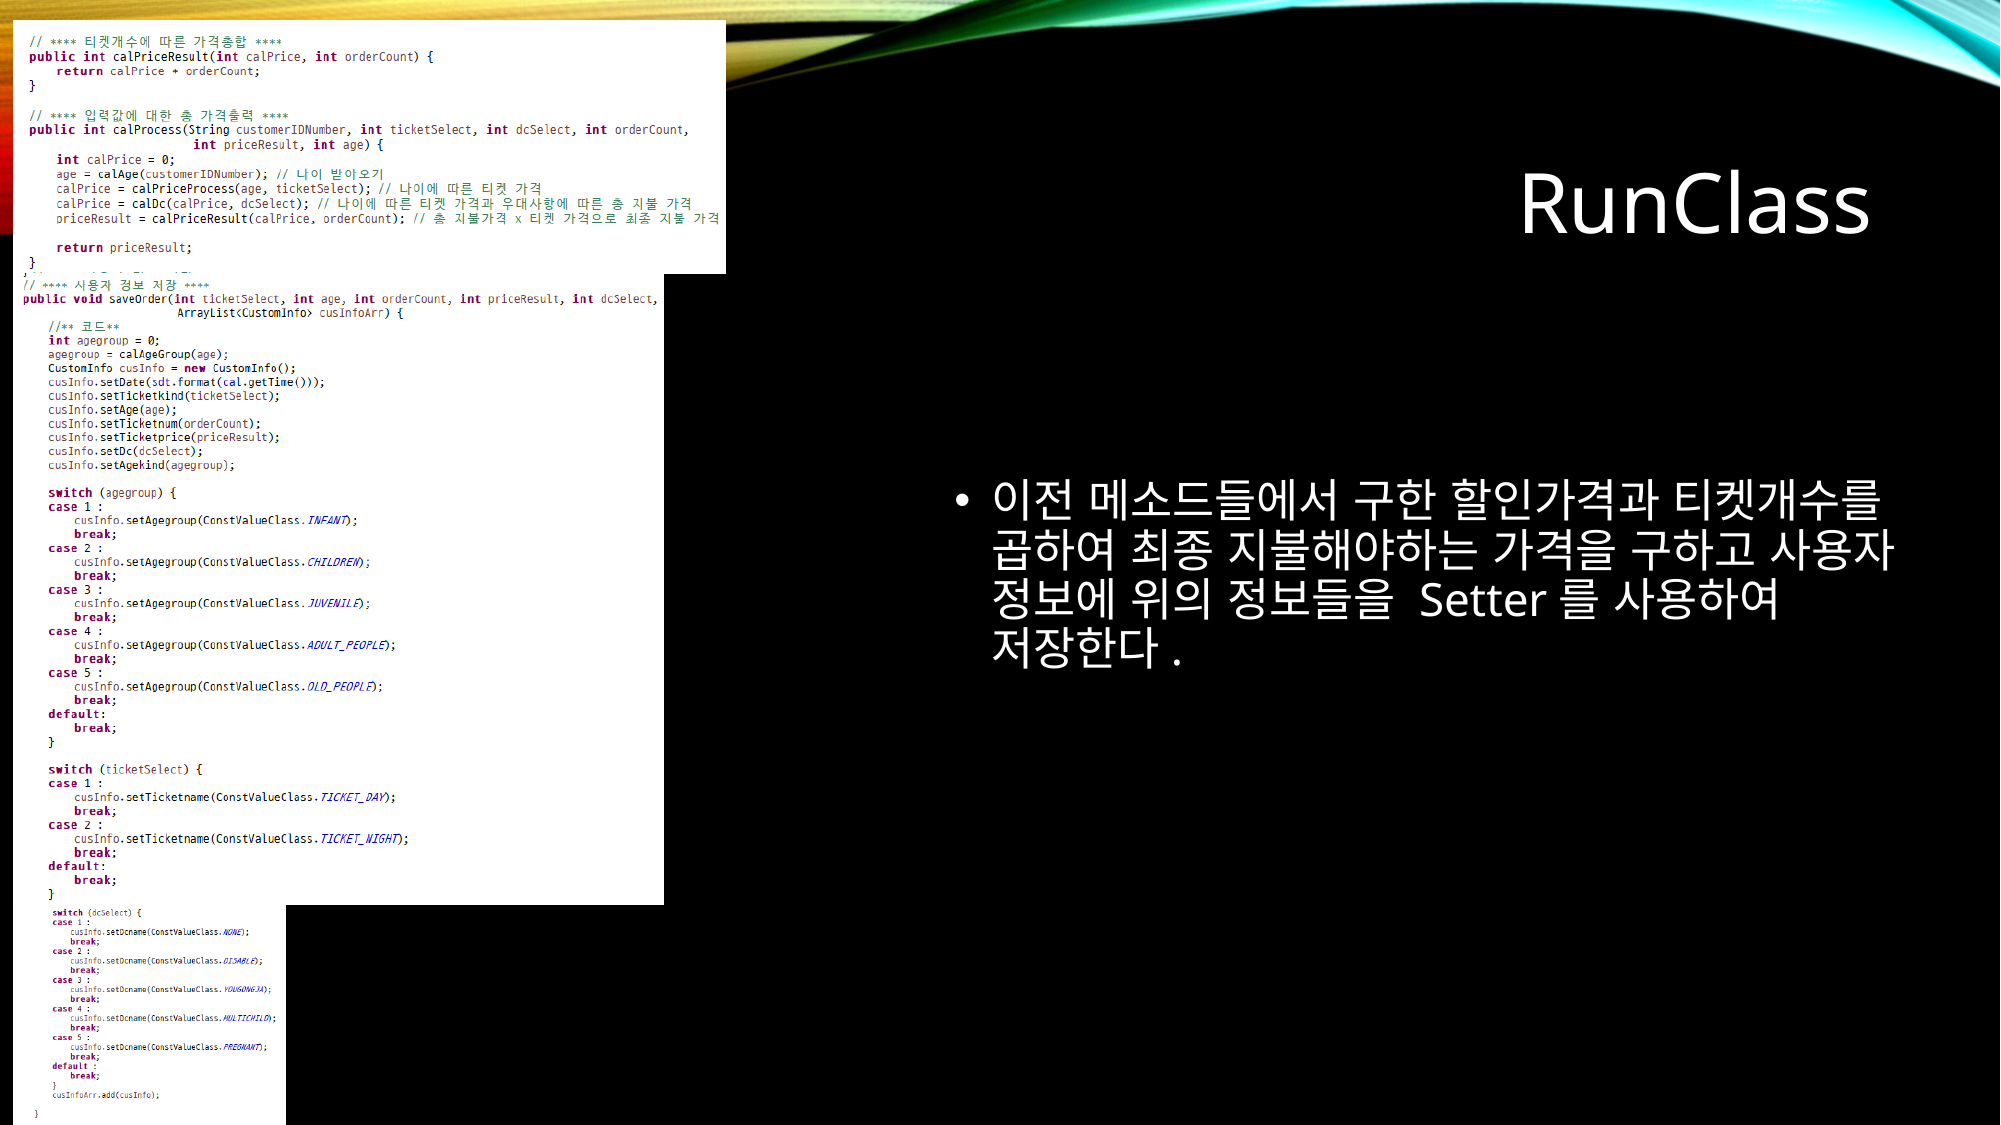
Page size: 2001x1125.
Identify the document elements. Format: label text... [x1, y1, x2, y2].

list 이전 메소드들에서 구한 할인가격과 티켓개수를 곱하여 최종 지불해야하는 가격을 구하고 사용자 정보에 위의 정보들을 Setter를 사용하여 저장한다. [939, 470, 1926, 1087]
picture [0, 0, 2000, 1125]
text_box RunClass [726, 142, 1888, 258]
